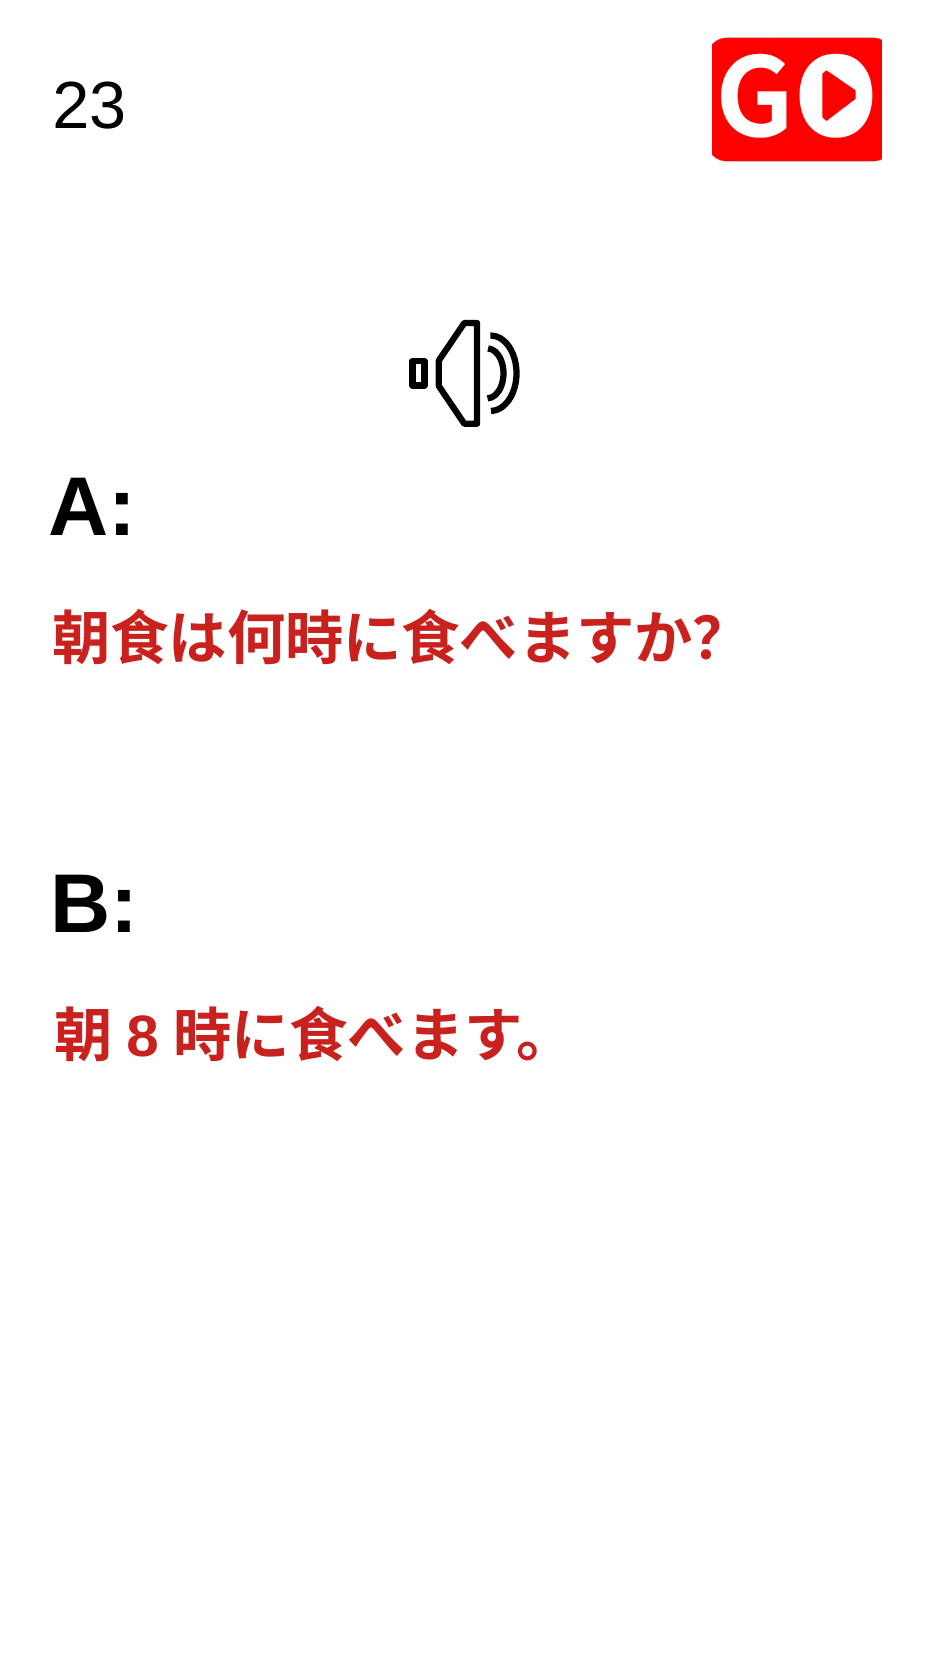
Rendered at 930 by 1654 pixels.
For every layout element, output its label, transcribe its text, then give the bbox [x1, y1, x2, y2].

picture [712, 37, 882, 162]
text_box 23 [37, 54, 450, 145]
text_box A: [33, 428, 188, 577]
text_box 朝8時に食べます。 [39, 959, 900, 1107]
text_box B: [35, 825, 190, 974]
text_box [359, 271, 570, 476]
text_box 朝食は何時に食べますか？ [37, 562, 898, 710]
